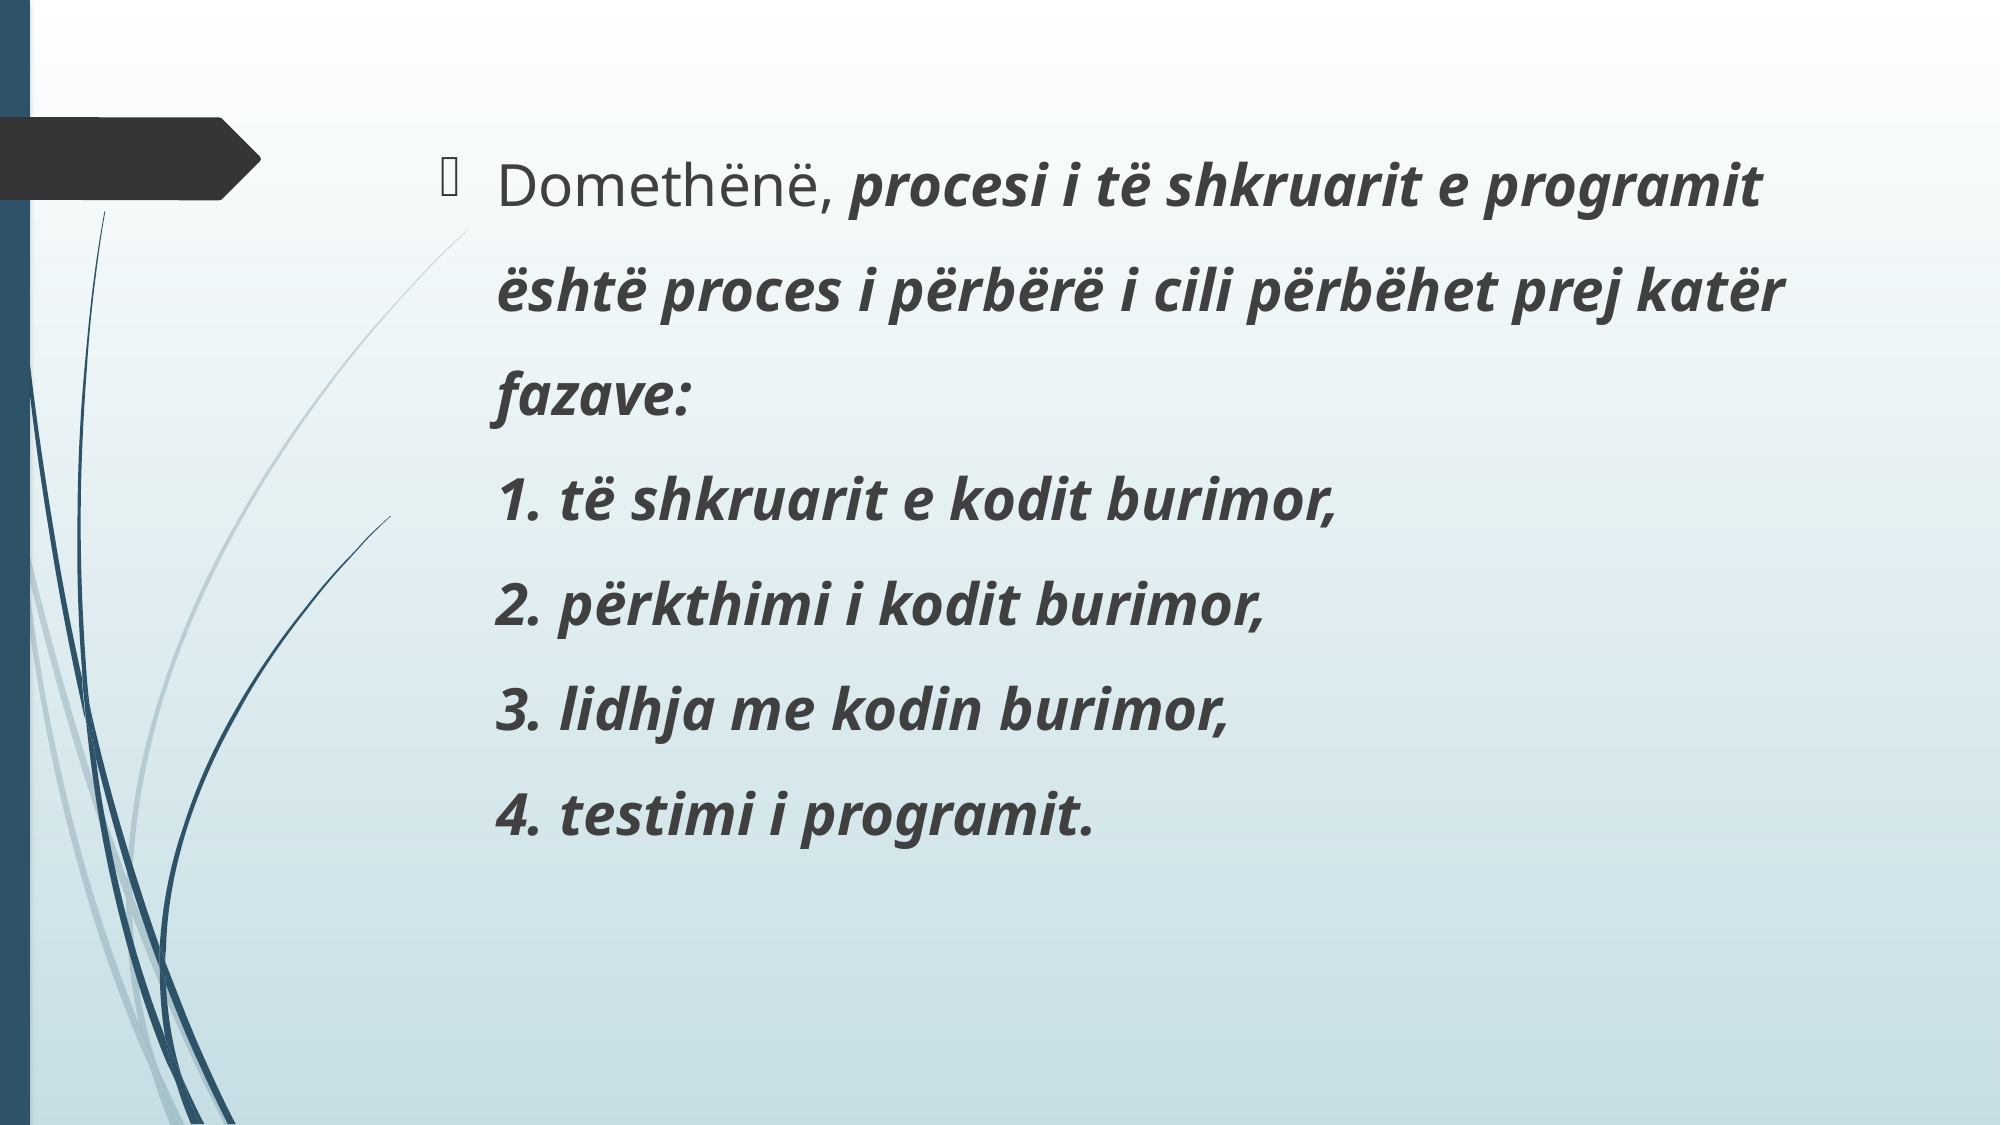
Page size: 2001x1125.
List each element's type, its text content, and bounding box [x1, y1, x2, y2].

list Domethënë, procesi i të shkruarit e programit është proces i përbërë i cili përbëhet prej katër fazave: 1. të shkruarit e kodit burimor, 2. përkthimi i kodit burimor, 3. lidhja me kodin burimor, 4. testimi i programit. [424, 105, 1888, 1062]
